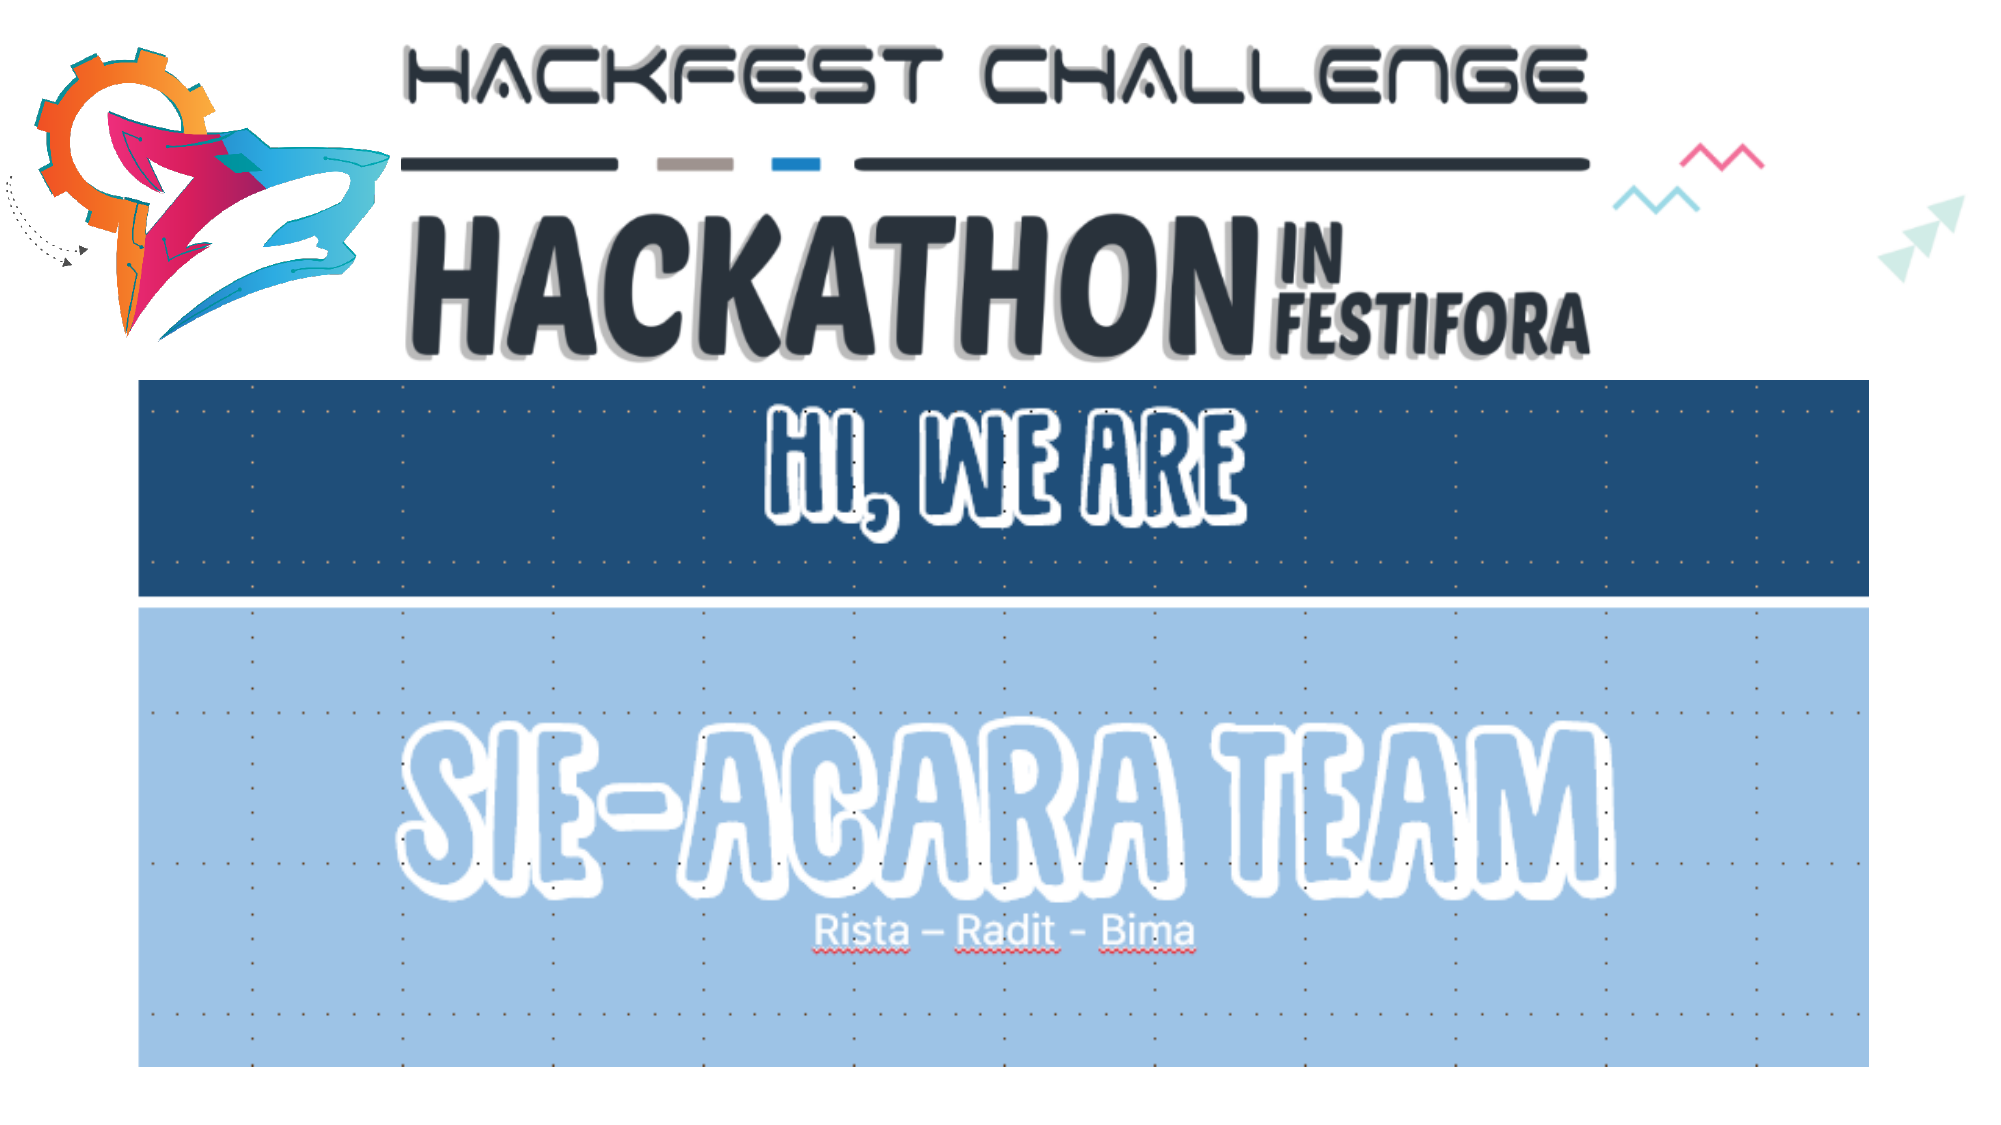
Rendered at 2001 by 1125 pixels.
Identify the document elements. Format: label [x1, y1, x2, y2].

picture [6, 36, 390, 342]
picture [137, 380, 1869, 1067]
picture [401, 43, 1994, 368]
